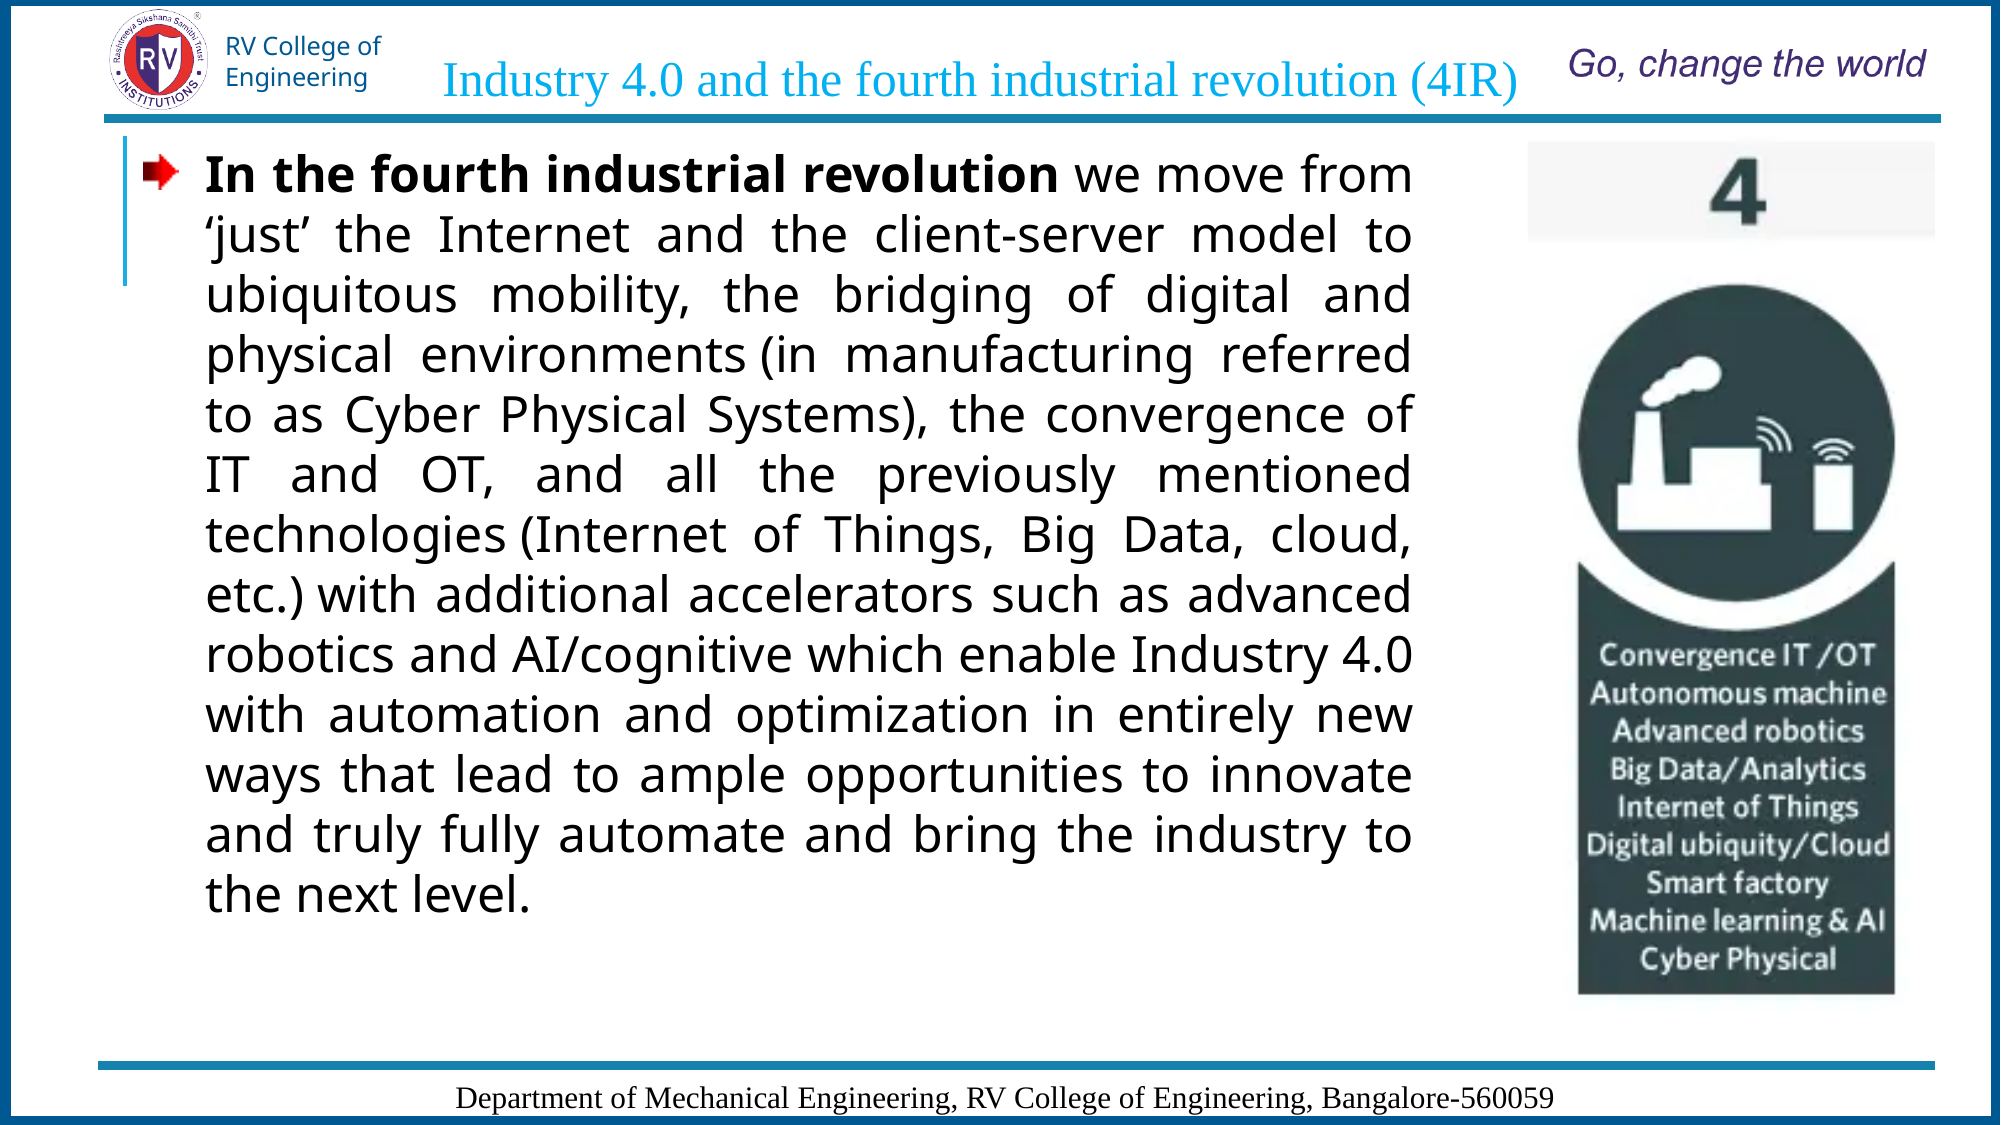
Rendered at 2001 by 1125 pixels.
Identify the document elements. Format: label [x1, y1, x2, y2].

picture [1527, 125, 1936, 1052]
text_box [4, 0, 1998, 1123]
